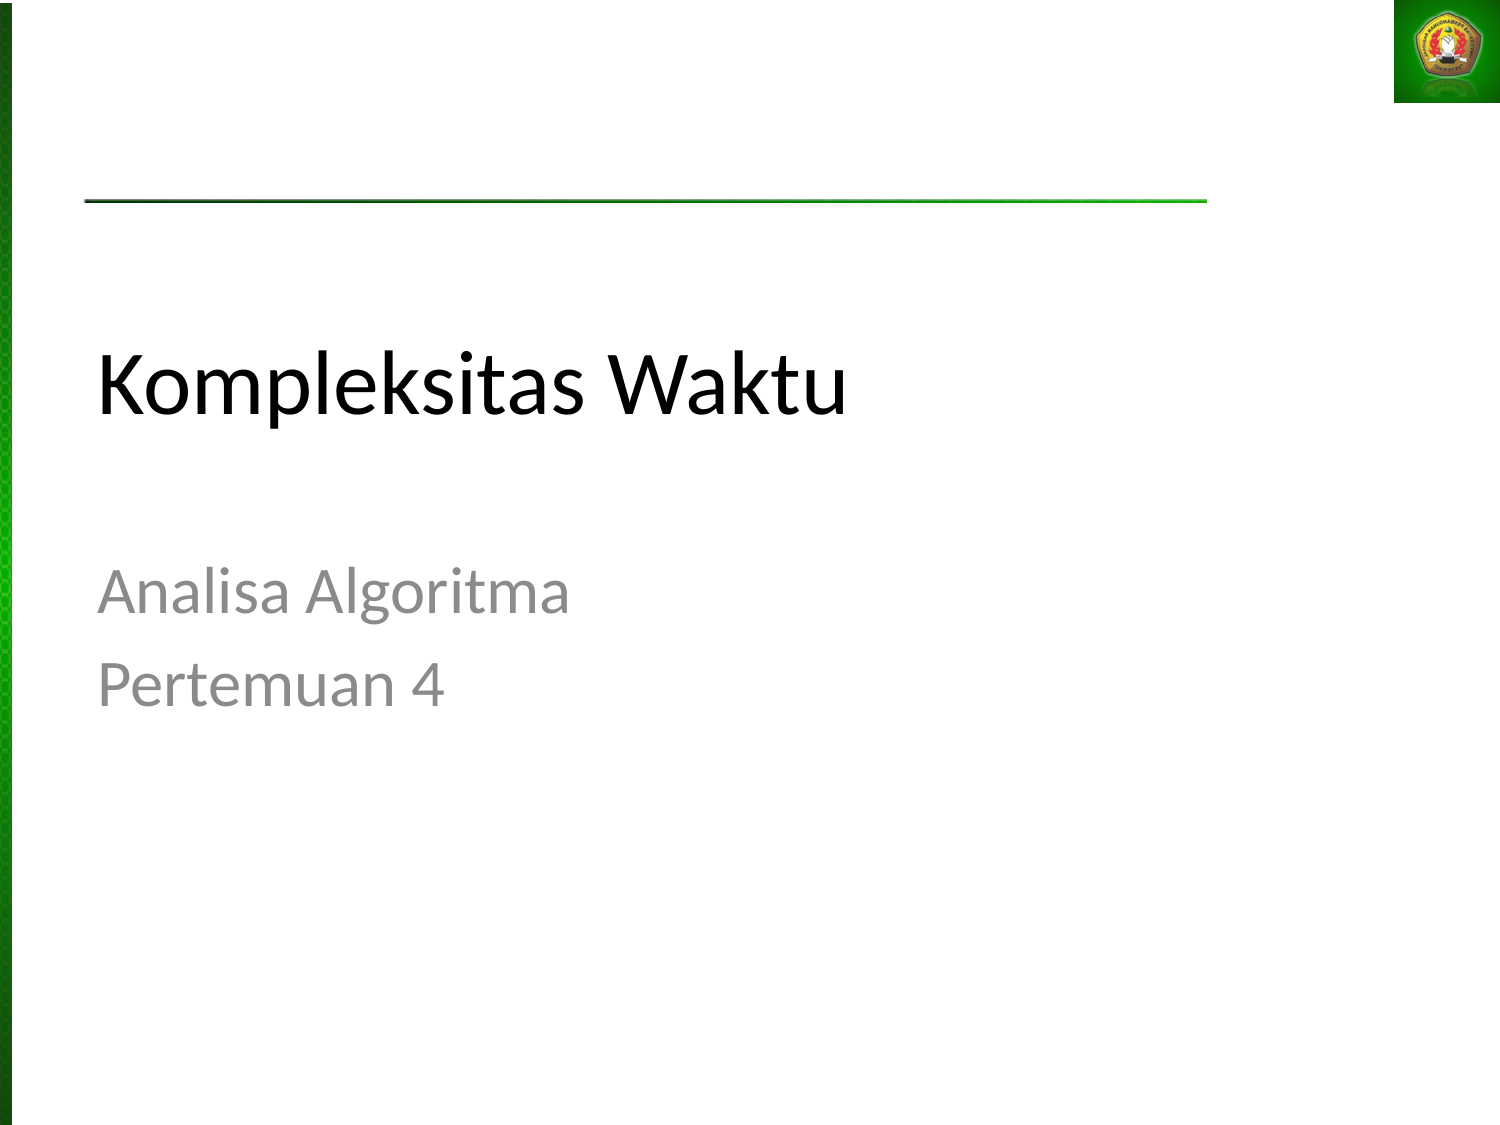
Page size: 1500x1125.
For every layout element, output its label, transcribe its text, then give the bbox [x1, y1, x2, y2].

subtitle Analisa Algoritma Pertemuan 4 [82, 539, 1266, 827]
picture [0, 3, 12, 1125]
title Kompleksitas Waktu [82, 257, 1266, 499]
picture [1394, 0, 1500, 103]
picture [82, 199, 1207, 203]
